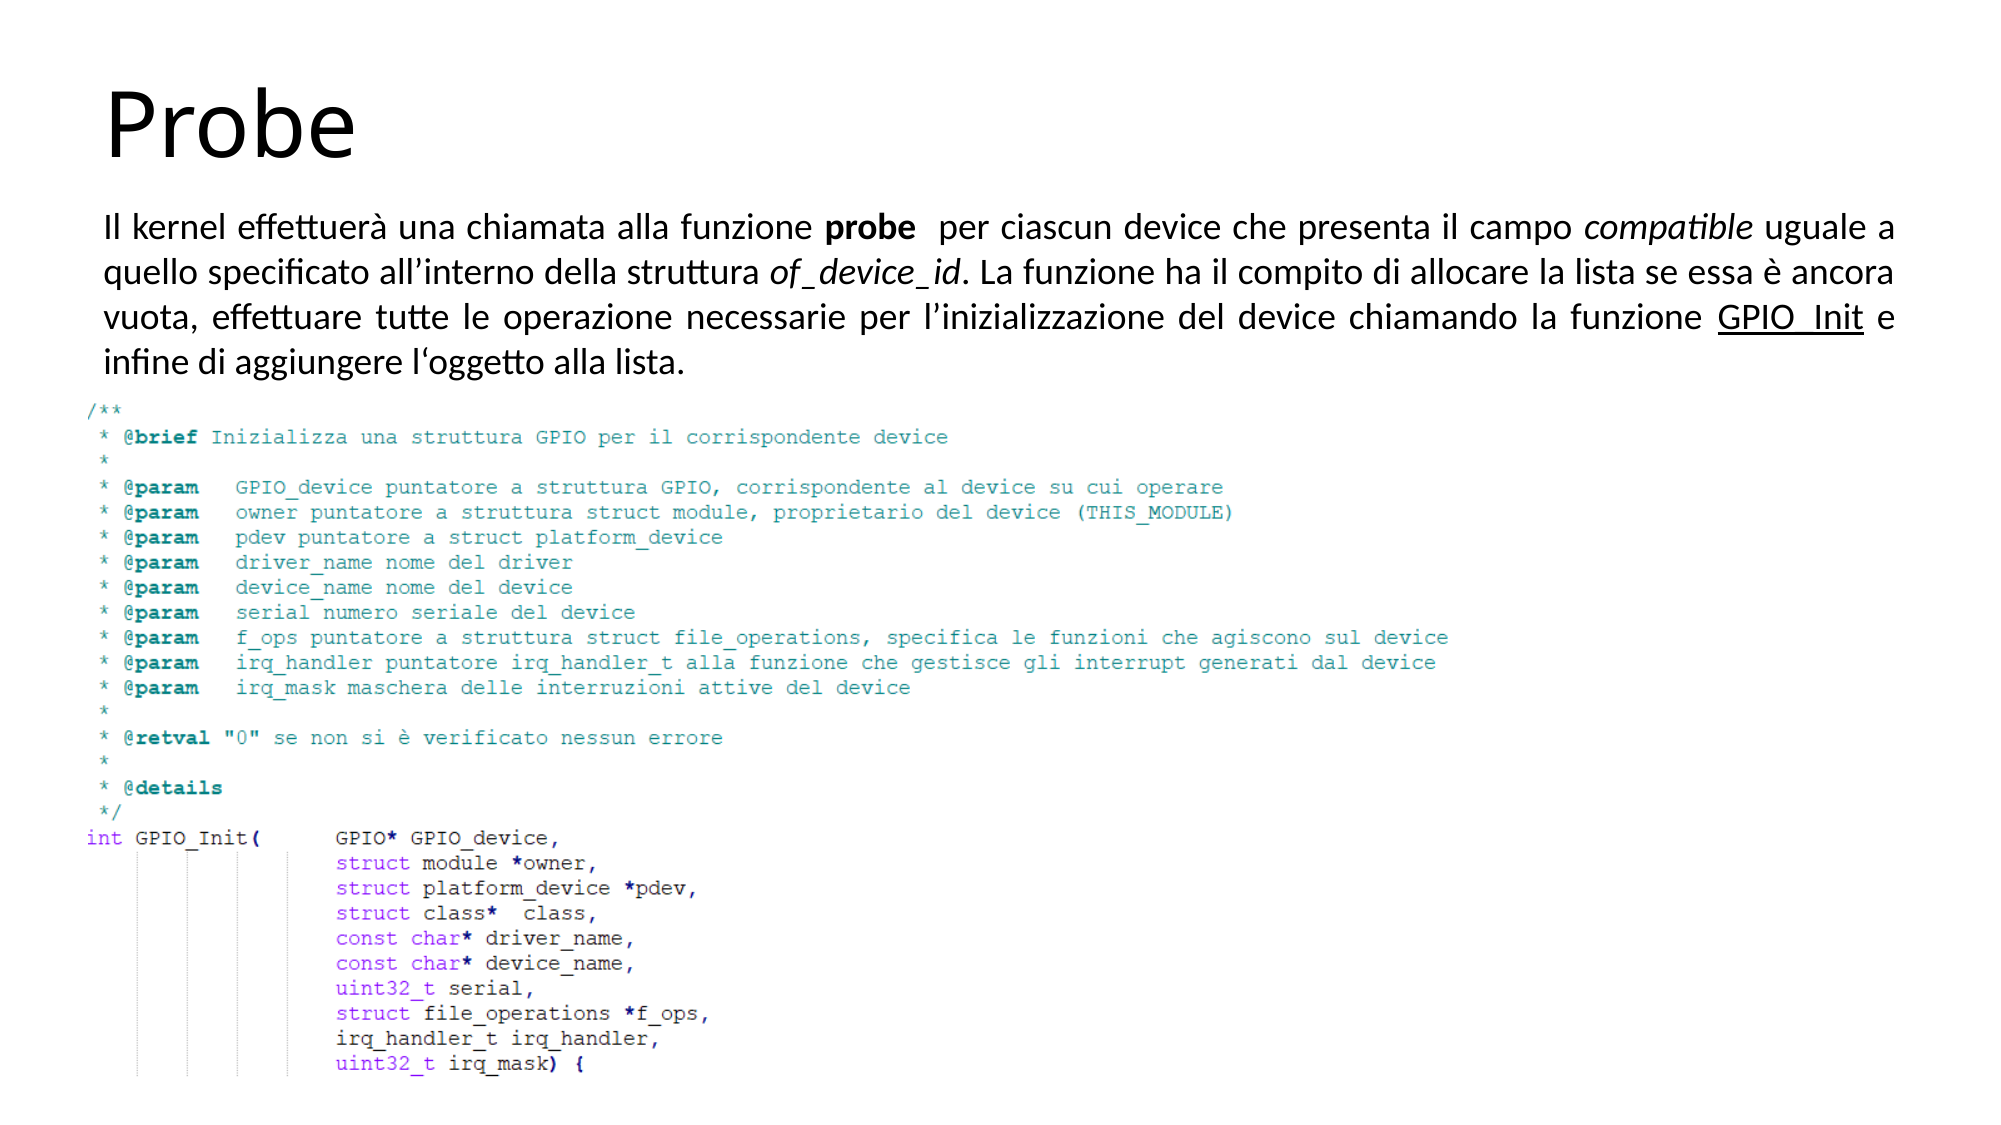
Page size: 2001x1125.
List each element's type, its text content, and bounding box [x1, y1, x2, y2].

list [88, 402, 1469, 1080]
text_box Il kernel effettuerà una chiamata alla funzione probe per ciascun device che presenta il campo compatible uguale a quello specificato all’interno della struttura of_device_id. La funzione ha il compito di allocare la lista se essa è ancora vuota, effettuare tutte le operazione necessarie per l’inizializzazione del device chiamando la funzione GPIO_Init e infine di aggiungere l‘oggetto alla lista. [88, 194, 1911, 390]
title Probe [88, 19, 1814, 194]
